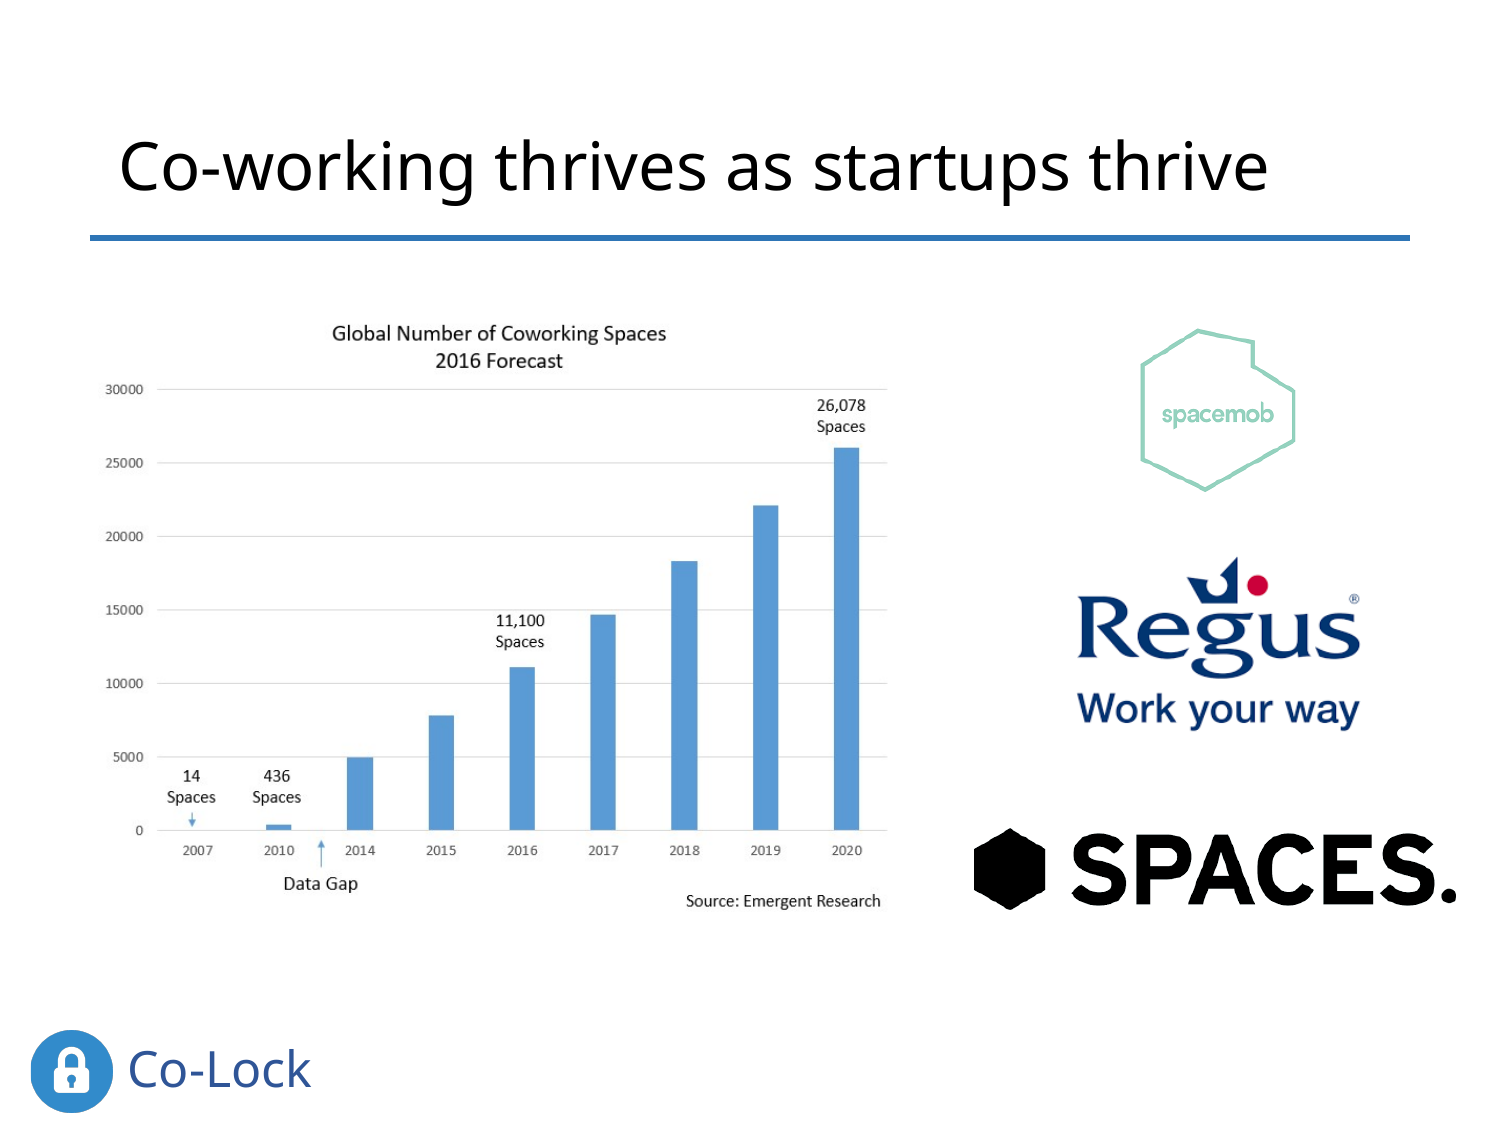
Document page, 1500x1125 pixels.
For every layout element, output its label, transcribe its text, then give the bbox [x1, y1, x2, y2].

picture [1060, 541, 1371, 759]
title Co-working thrives as startups thrive [103, 59, 1397, 278]
picture [974, 828, 1456, 910]
picture [30, 1030, 113, 1113]
picture [1106, 307, 1325, 511]
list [73, 307, 898, 915]
